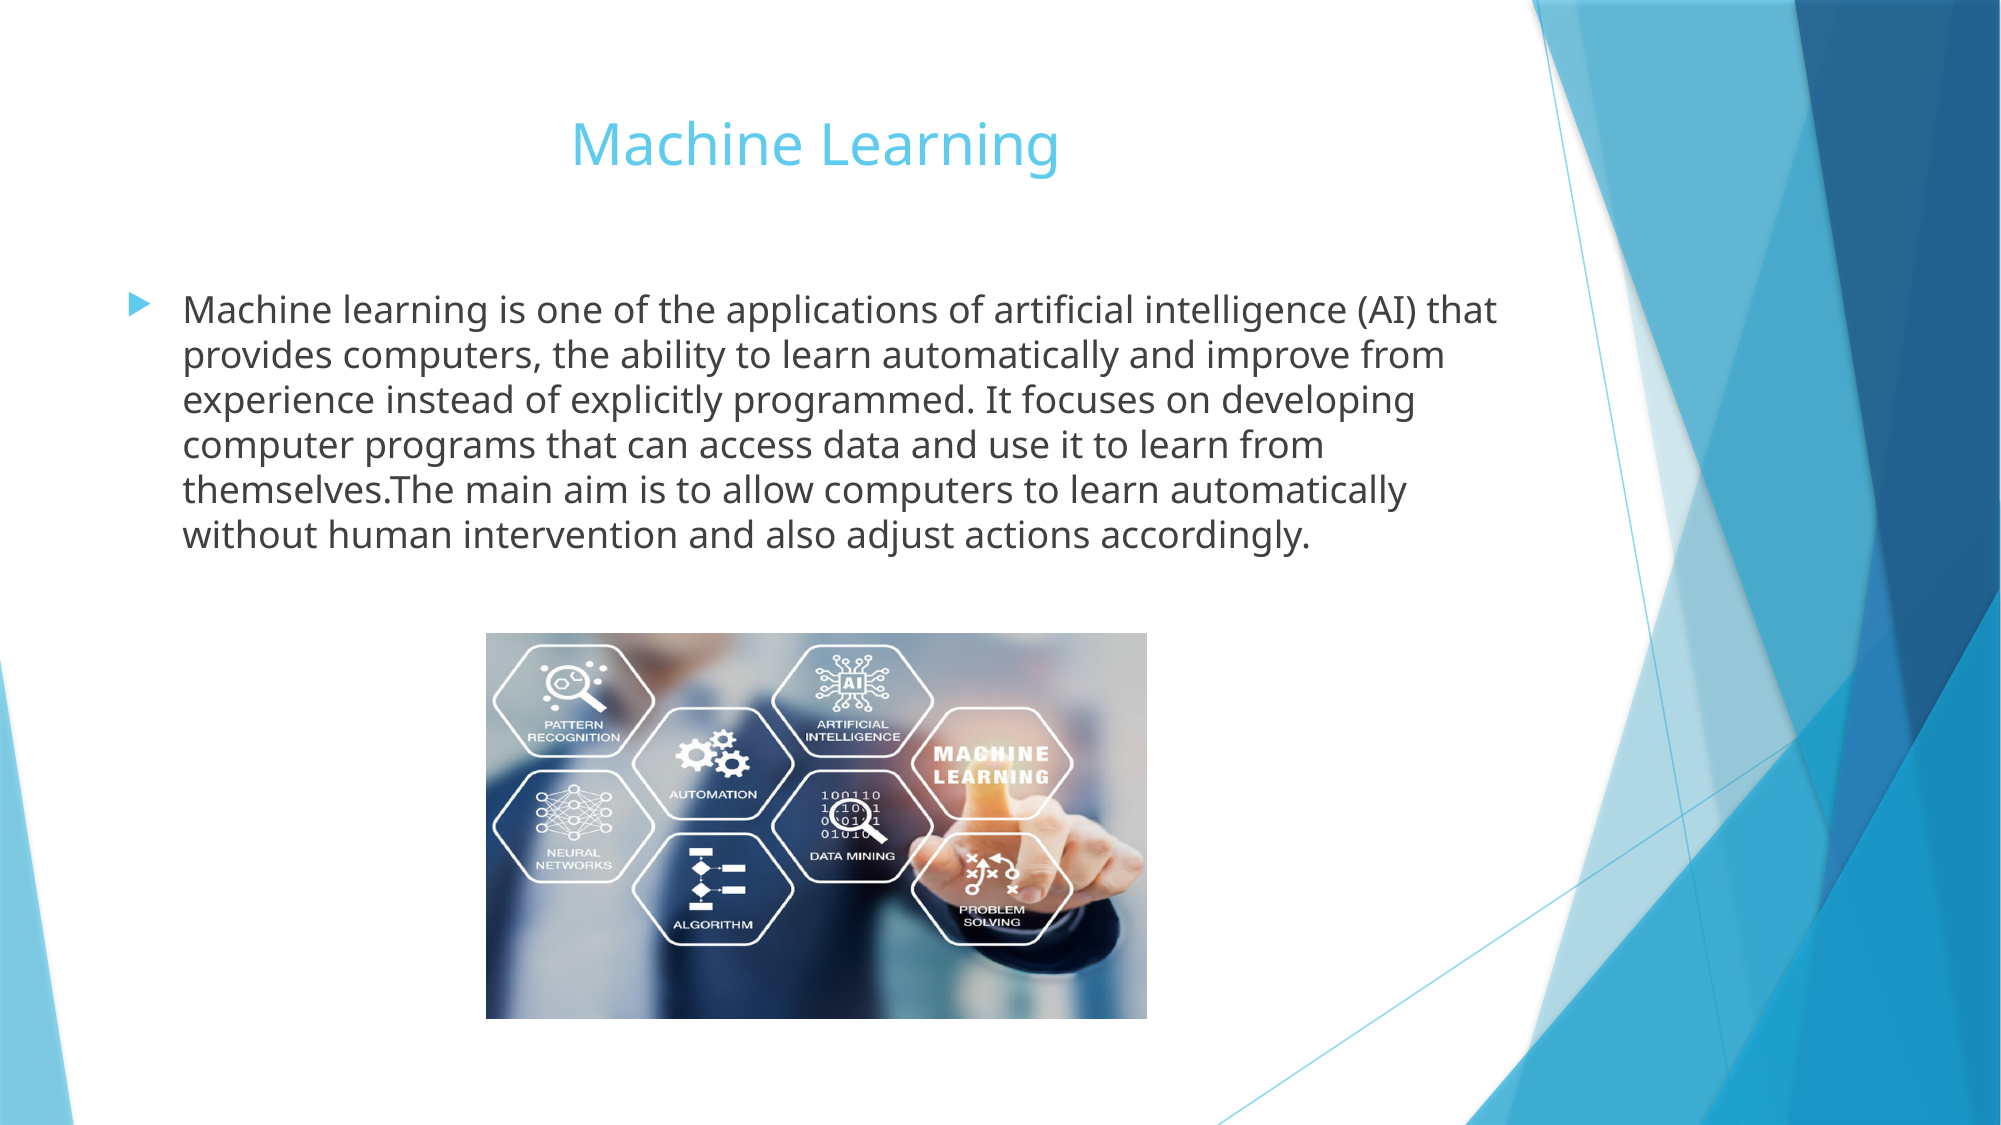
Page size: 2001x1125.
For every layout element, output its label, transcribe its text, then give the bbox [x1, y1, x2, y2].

title Machine Learning [111, 99, 1522, 278]
list Machine learning is one of the applications of artificial intelligence (AI) that provides computers, the ability to learn automatically and improve from experience instead of explicitly programmed. It focuses on developing computer programs that can access data and use it to learn from themselves.The main aim is to allow computers to learn automatically without human intervention and also adjust actions accordingly. [111, 278, 1522, 992]
picture [485, 632, 1148, 1019]
